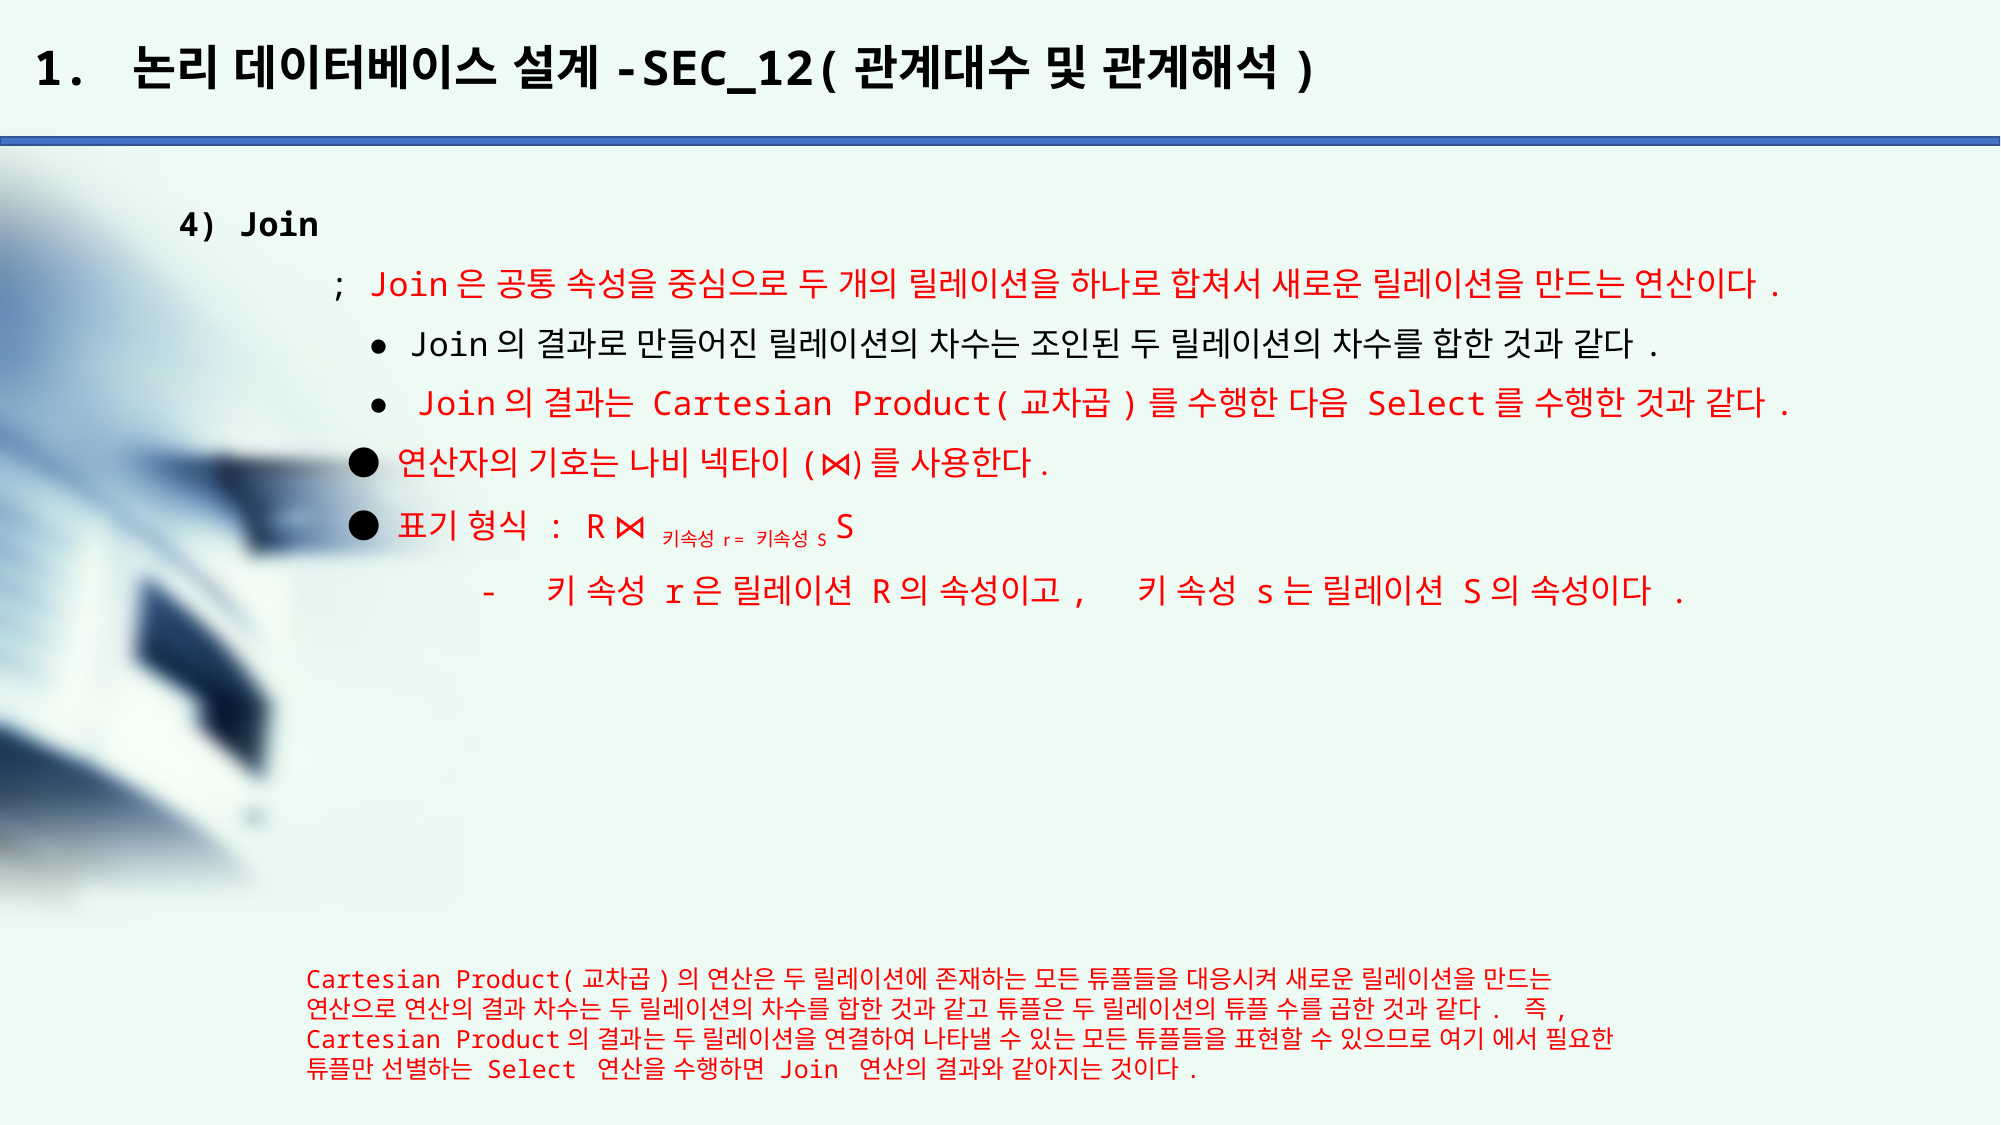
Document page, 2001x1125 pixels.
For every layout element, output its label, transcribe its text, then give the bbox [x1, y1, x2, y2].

title 1. 논리 데이터베이스 설계-SEC_12(관계대수 및 관계해석) [19, 14, 1922, 126]
picture [0, 146, 2000, 1125]
text_box Cartesian Product(교차곱)의 연산은 두 릴레이션에 존재하는 모든 튜플들을 대응시켜 새로운 릴레이션을 만드는 연산으로 연산의 결과 차수는 두 릴레이션의 차수를 합한 것과 같고 튜플은 두 릴레이션의 튜플 수를 곱한 것과 같다. 즉, Cartesian Product의 결과는 두 릴레이션을 연결하여 나타낼 수 있는 모든 튜플들을 표현할 수 있으므로 여기 에서 필요한 튜플만 선별하는 Select 연산을 수행하면 Join 연산의 결과와 같아지는 것이다. [291, 956, 1689, 1092]
text_box 4) Join ; Join은 공통 속성을 중심으로 두 개의 릴레이션을 하나로 합쳐서 새로운 릴레이션을 만드는 연산이다. ● Join의 결과로 만들어진 릴레이션의 차수는 조인된 두 릴레이션의 차수를 합한 것과 같다. ● Join의 결과는 Cartesian Product(교차곱)를 수행한 다음 Select를 수행한 것과 같다. ● 연산자의 기호는 나비 넥타이(⋈)를 사용한다. ● 표기 형식 : R ⋈ 키속성r = 키속성S S - 키 속성 r은 릴레이션 R의 속성이고, 키 속성 s는 릴레이션 S의 속성이다 . [163, 175, 1922, 618]
picture [0, 0, 2000, 136]
